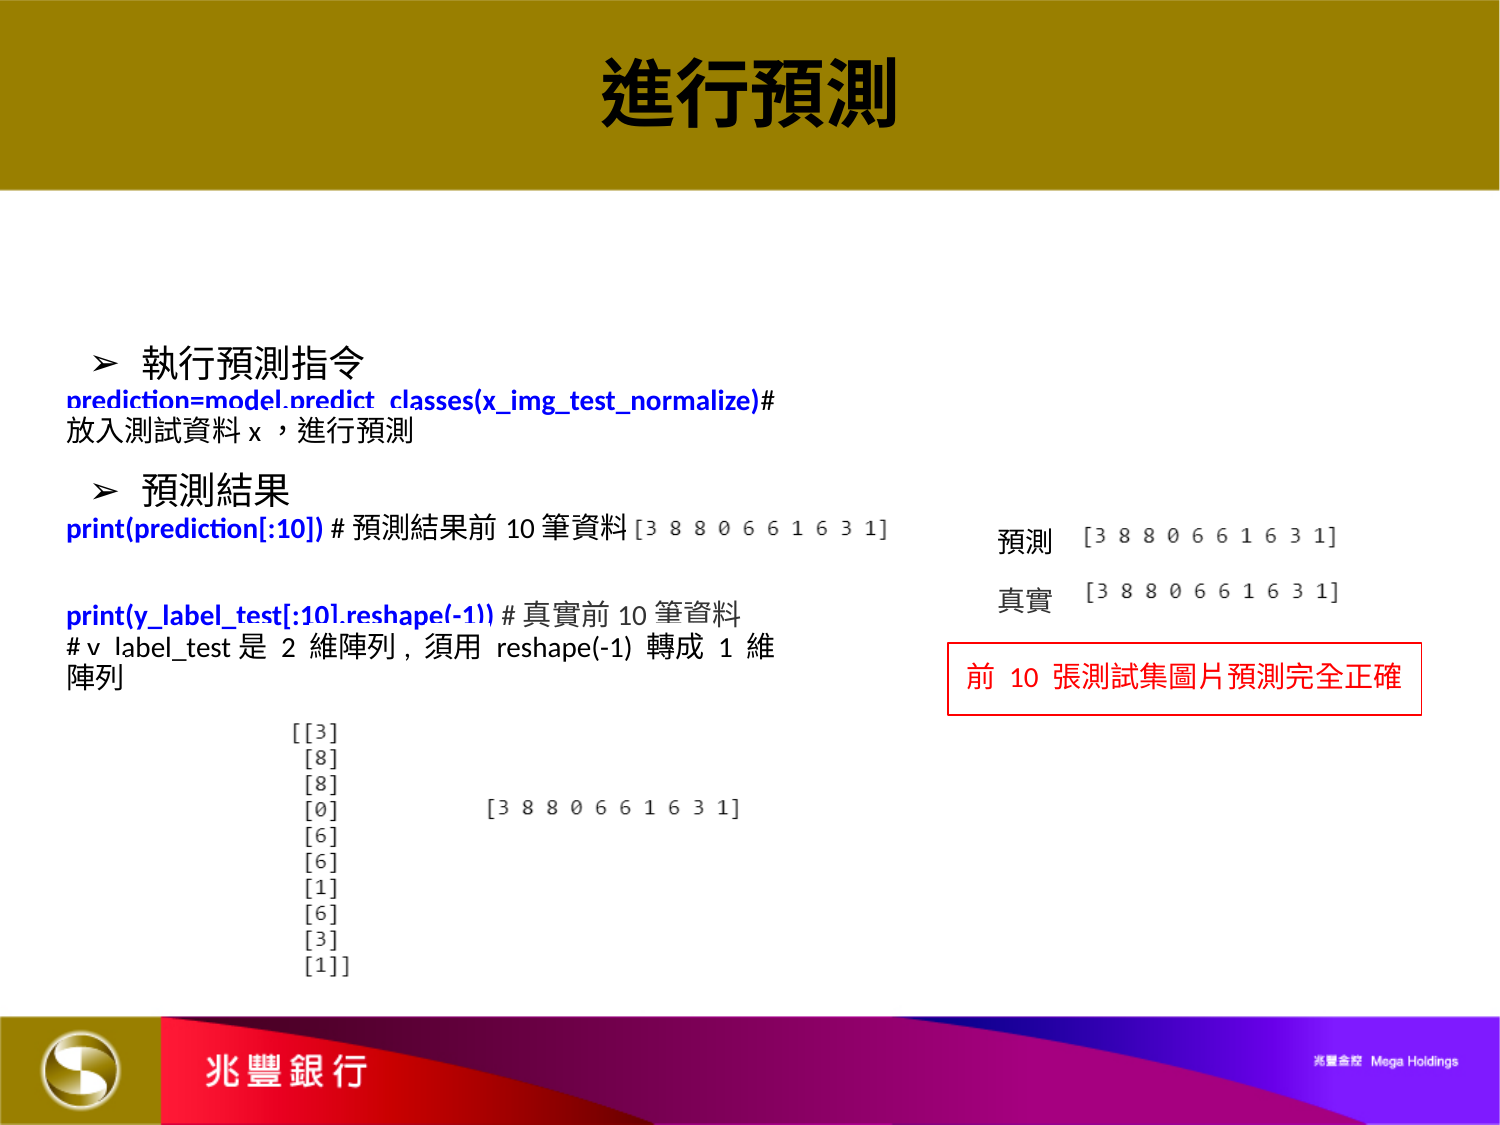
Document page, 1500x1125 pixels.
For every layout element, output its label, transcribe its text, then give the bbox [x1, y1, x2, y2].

text_box 真實 [982, 576, 1069, 625]
picture [0, 0, 1500, 1125]
text_box 前 10 張測試集圖片預測完全正確 [947, 642, 1422, 715]
title 進行預測 [51, 41, 1449, 136]
text_box 預測 [982, 516, 1069, 566]
list 執行預測指令 prediction=model.predict_classes(x_img_test_normalize)#放入測試資料x，進行預測 預測結果 print(prediction[:10]) #預測結果前10筆資料 print(y_label_test[:10].reshape(-1)) #真實前10筆資料 # y_label_test是 2 維陣列, 須用 reshape(-1) 轉成 1 維陣列 [51, 329, 813, 697]
